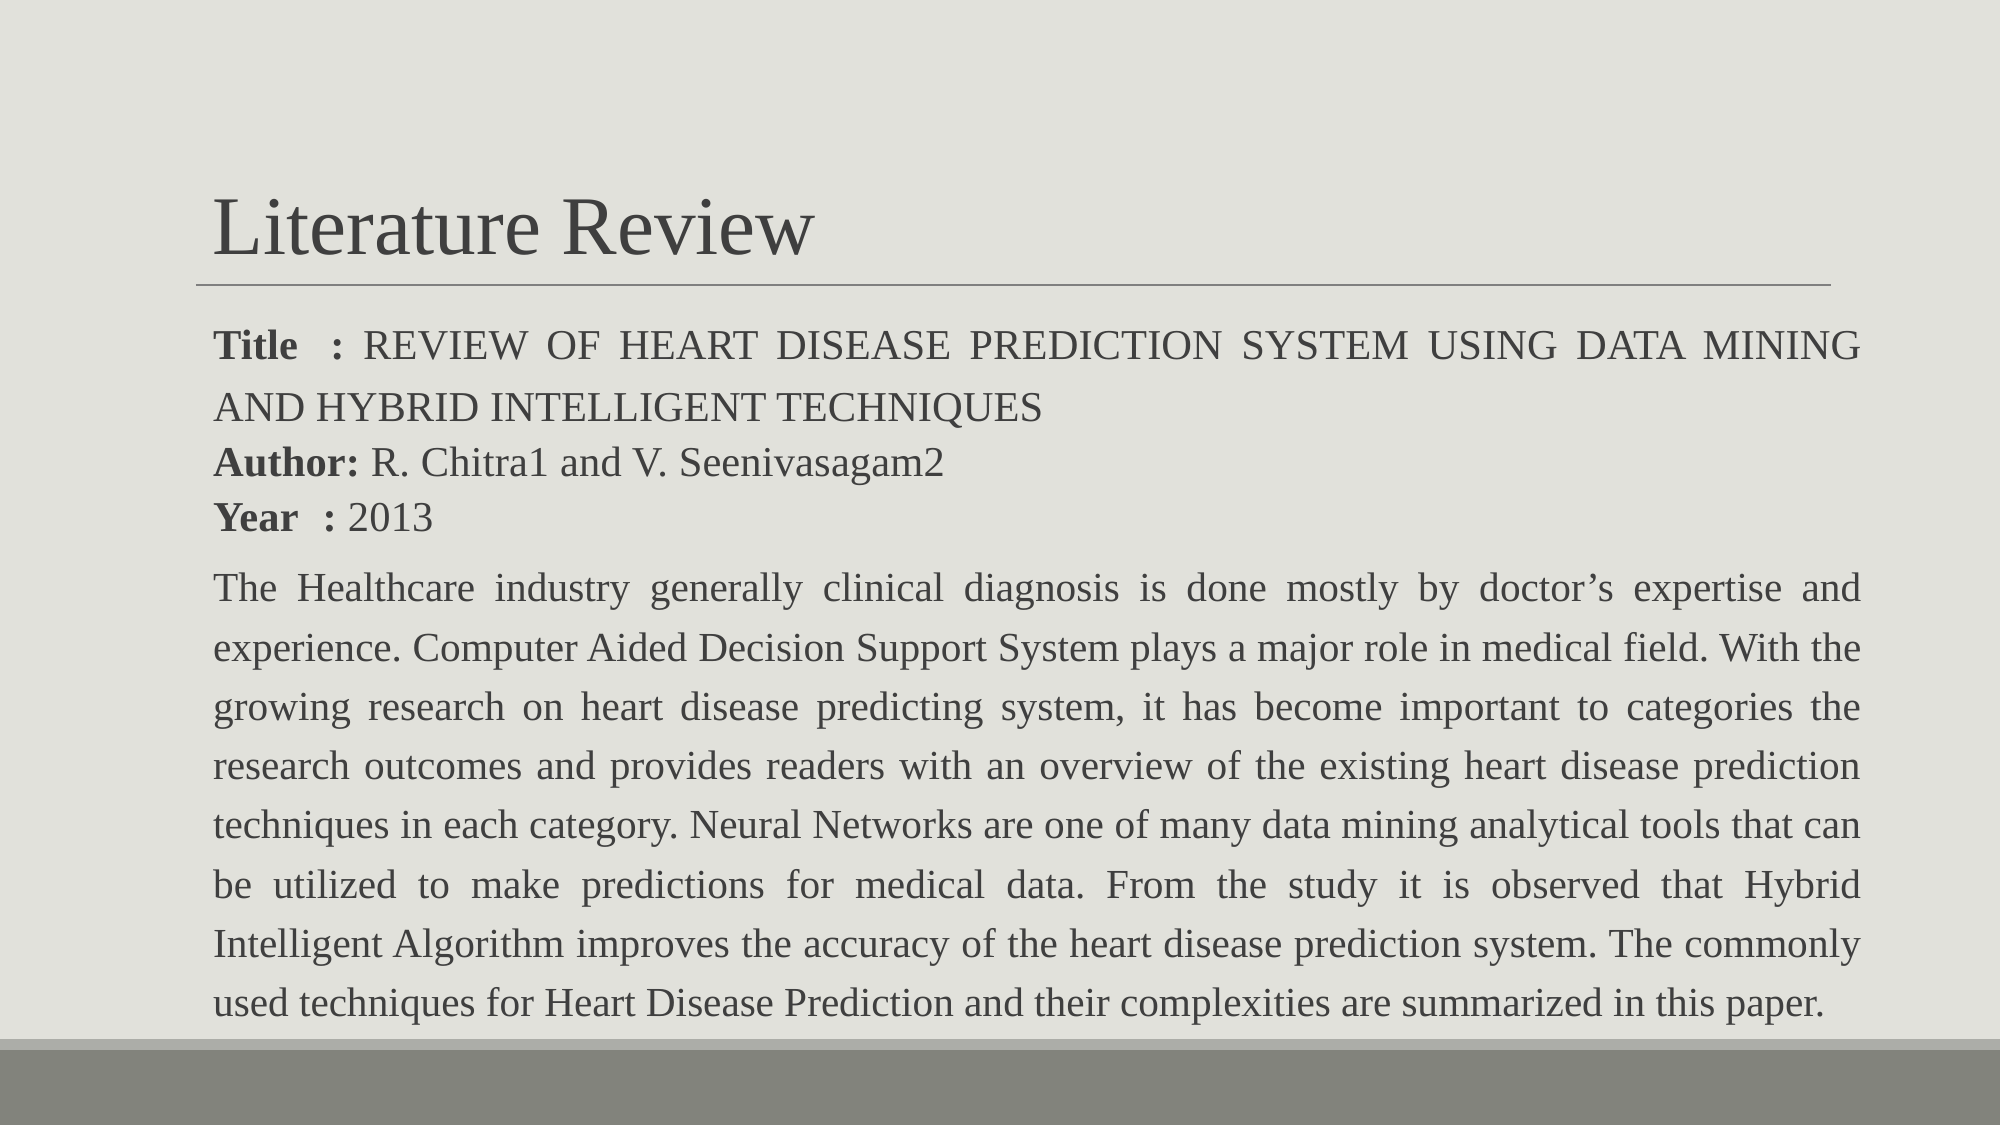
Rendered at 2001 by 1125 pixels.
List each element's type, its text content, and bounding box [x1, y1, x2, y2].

list Title : REVIEW OF HEART DISEASE PREDICTION SYSTEM USING DATA MINING AND HYBRID INTELLIGENT TECHNIQUES Author: R. Chitra1 and V. Seenivasagam2 Year : 2013 The Healthcare industry generally clinical diagnosis is done mostly by doctor’s expertise and experience. Computer Aided Decision Support System plays a major role in medical field. With the growing research on heart disease predicting system, it has become important to categories the research outcomes and provides readers with an overview of the existing heart disease prediction techniques in each category. Neural Networks are one of many data mining analytical tools that can be utilized to make predictions for medical data. From the study it is observed that Hybrid Intelligent Algorithm improves the accuracy of the heart disease prediction system. The commonly used techniques for Heart Disease Prediction and their complexities are summarized in this paper. [197, 299, 1863, 1040]
title Literature Review [197, 67, 1880, 280]
